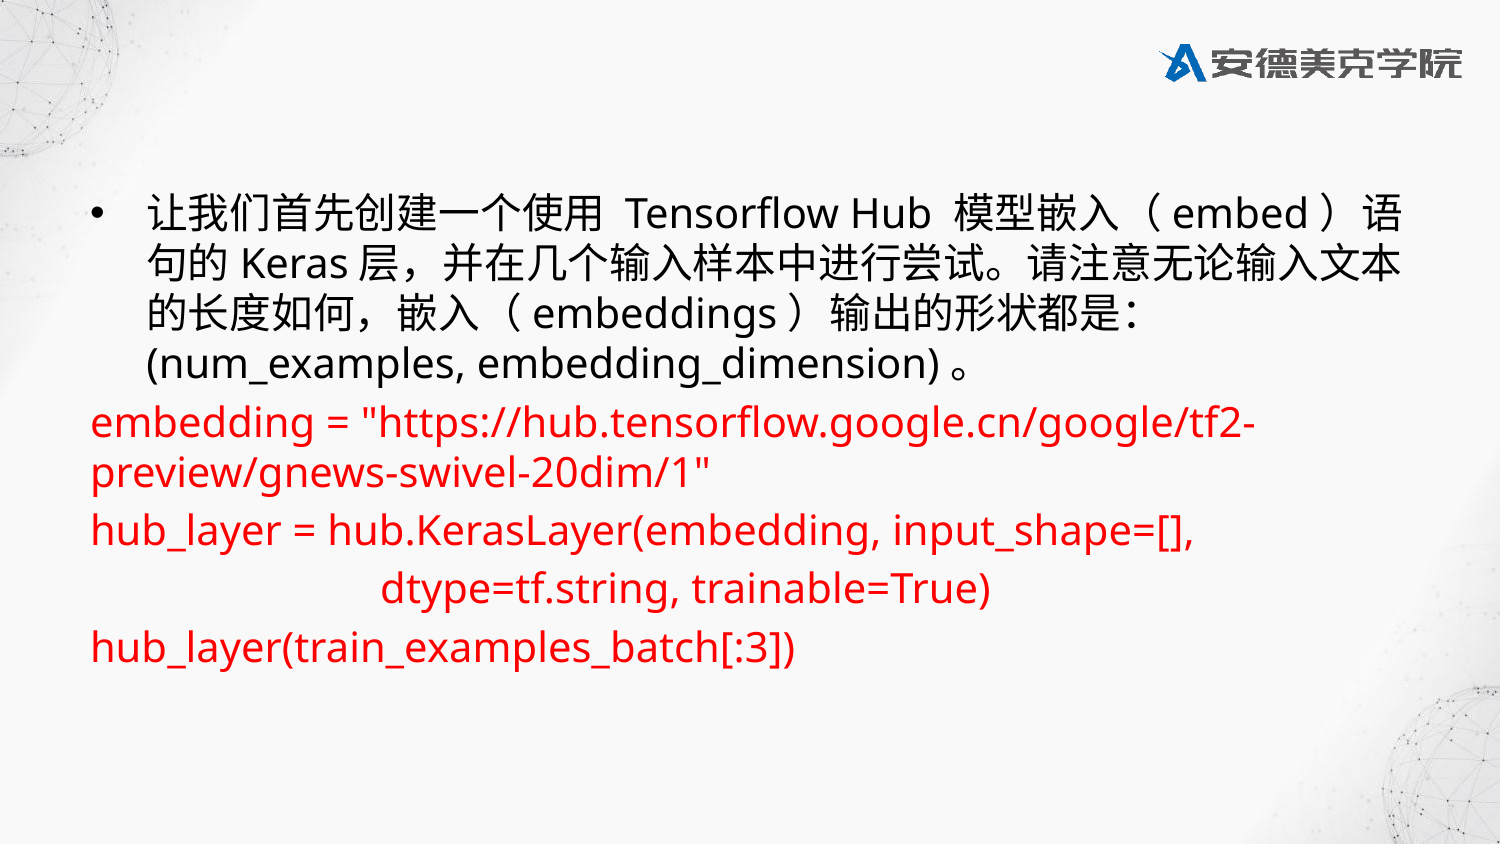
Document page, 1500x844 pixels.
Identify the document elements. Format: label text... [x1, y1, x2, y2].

list 让我们首先创建一个使用 Tensorflow Hub 模型嵌入（embed）语句的Keras层，并在几个输入样本中进行尝试。请注意无论输入文本的长度如何，嵌入（embeddings）输出的形状都是：(num_examples, embedding_dimension)。 embedding = "https://hub.tensorflow.google.cn/google/tf2-preview/gnews-swivel-20dim/1" hub_layer = hub.KerasLayer(embedding, input_shape=[], dtype=tf.string, trainable=True) hub_layer(train_examples_batch[:3]) [75, 179, 1425, 754]
picture [0, 0, 1500, 844]
